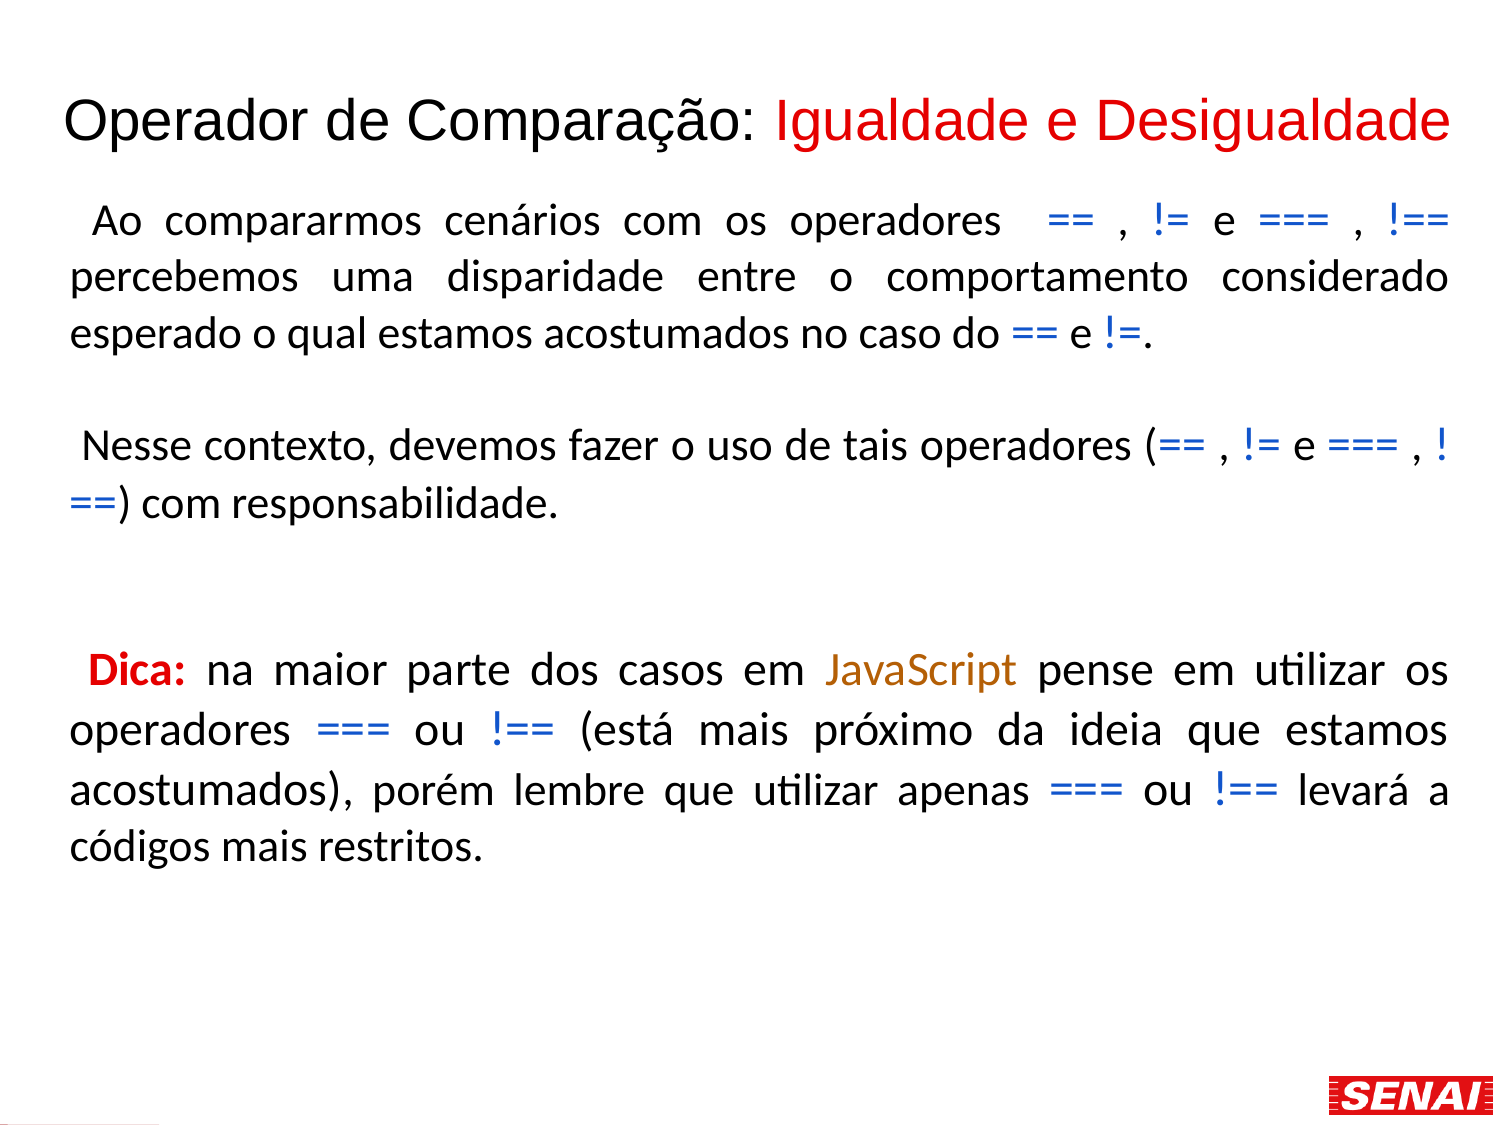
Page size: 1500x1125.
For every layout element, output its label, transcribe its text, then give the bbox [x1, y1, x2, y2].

text_box Ao compararmos cenários com os operadores == , != e === , !== percebemos uma disparidade entre o comportamento considerado esperado o qual estamos acostumados no caso do == e !=. Nesse contexto, devemos fazer o uso de tais operadores (== , != e === , !==) com responsabilidade. Dica: na maior parte dos casos em JavaScript pense em utilizar os operadores === ou !== (está mais próximo da ideia que estamos acostumados), porém lembre que utilizar apenas === ou !== levará a códigos mais restritos. [54, 172, 1466, 941]
picture [1329, 1076, 1493, 1115]
title Operador de Comparação: Igualdade e Desigualdade [48, 26, 1491, 207]
